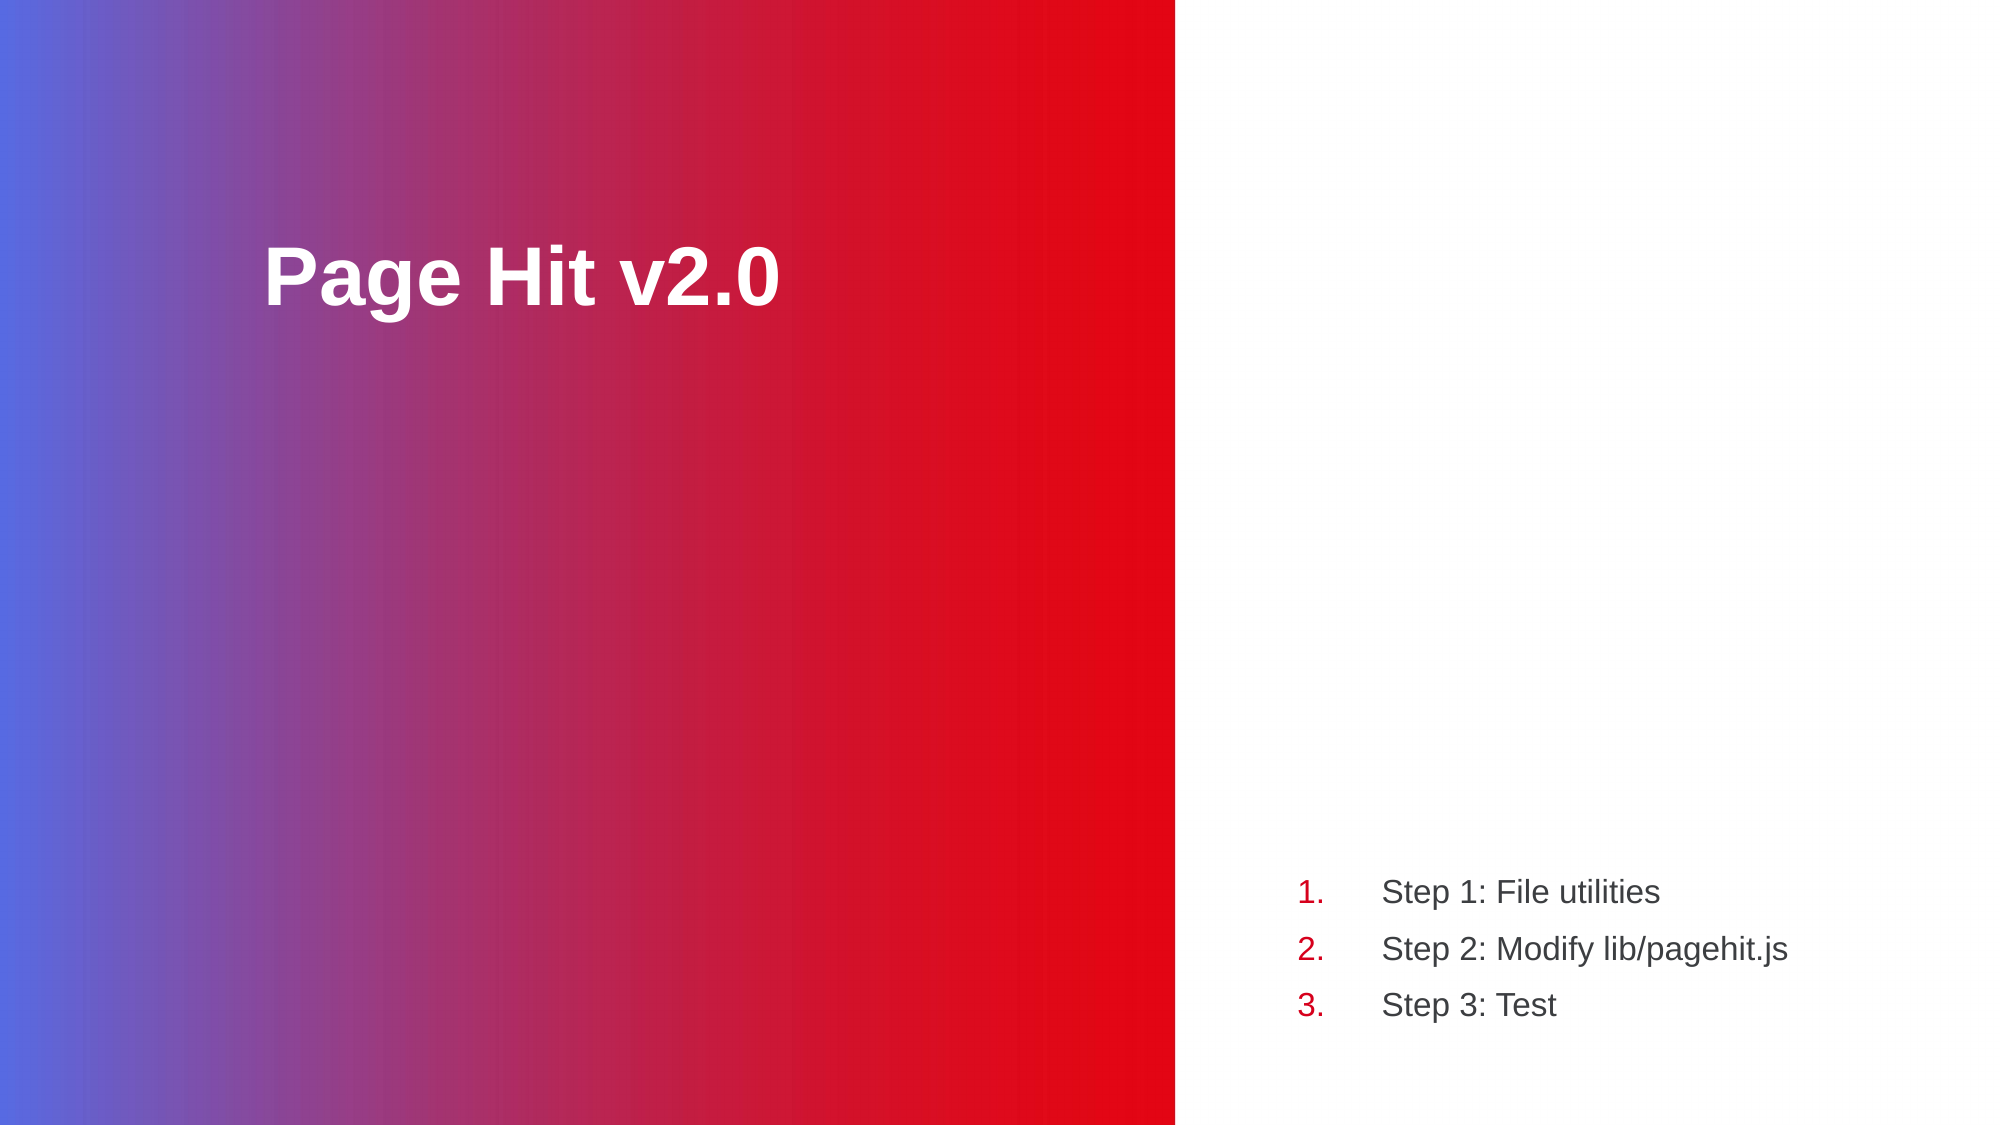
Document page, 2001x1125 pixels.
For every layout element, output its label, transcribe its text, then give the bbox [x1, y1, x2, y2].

picture [0, 0, 2001, 1125]
list Step 1: File utilities Step 2: Modify lib/pagehit.js Step 3: Test [1282, 613, 1900, 1032]
